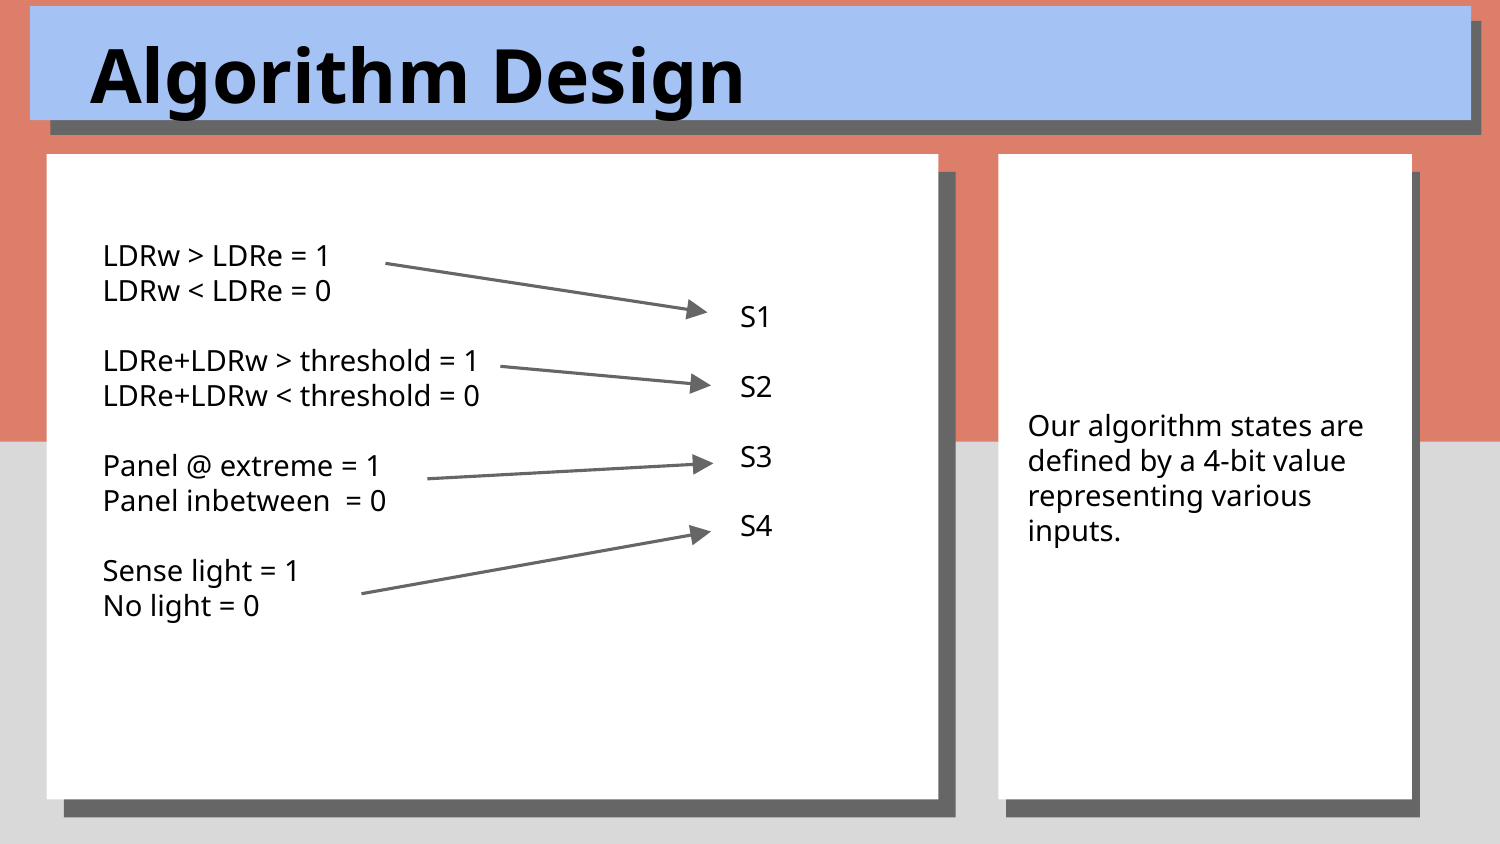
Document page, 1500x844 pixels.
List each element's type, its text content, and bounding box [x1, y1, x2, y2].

text_box LDRw > LDRe = 1 LDRw < LDRe = 0 LDRe+LDRw > threshold = 1 LDRe+LDRw < threshold = 0 Panel @ extreme = 1 Panel inbetween = 0 Sense light = 1 No light = 0 [87, 222, 539, 701]
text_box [427, 463, 714, 480]
text_box S1 S2 S3 S4 [724, 282, 816, 561]
title Algorithm Design [75, 0, 1425, 134]
text_box Our algorithm states are defined by a 4-bit value representing various inputs. [1012, 172, 1391, 782]
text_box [361, 531, 712, 594]
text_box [500, 365, 712, 386]
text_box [385, 263, 708, 313]
